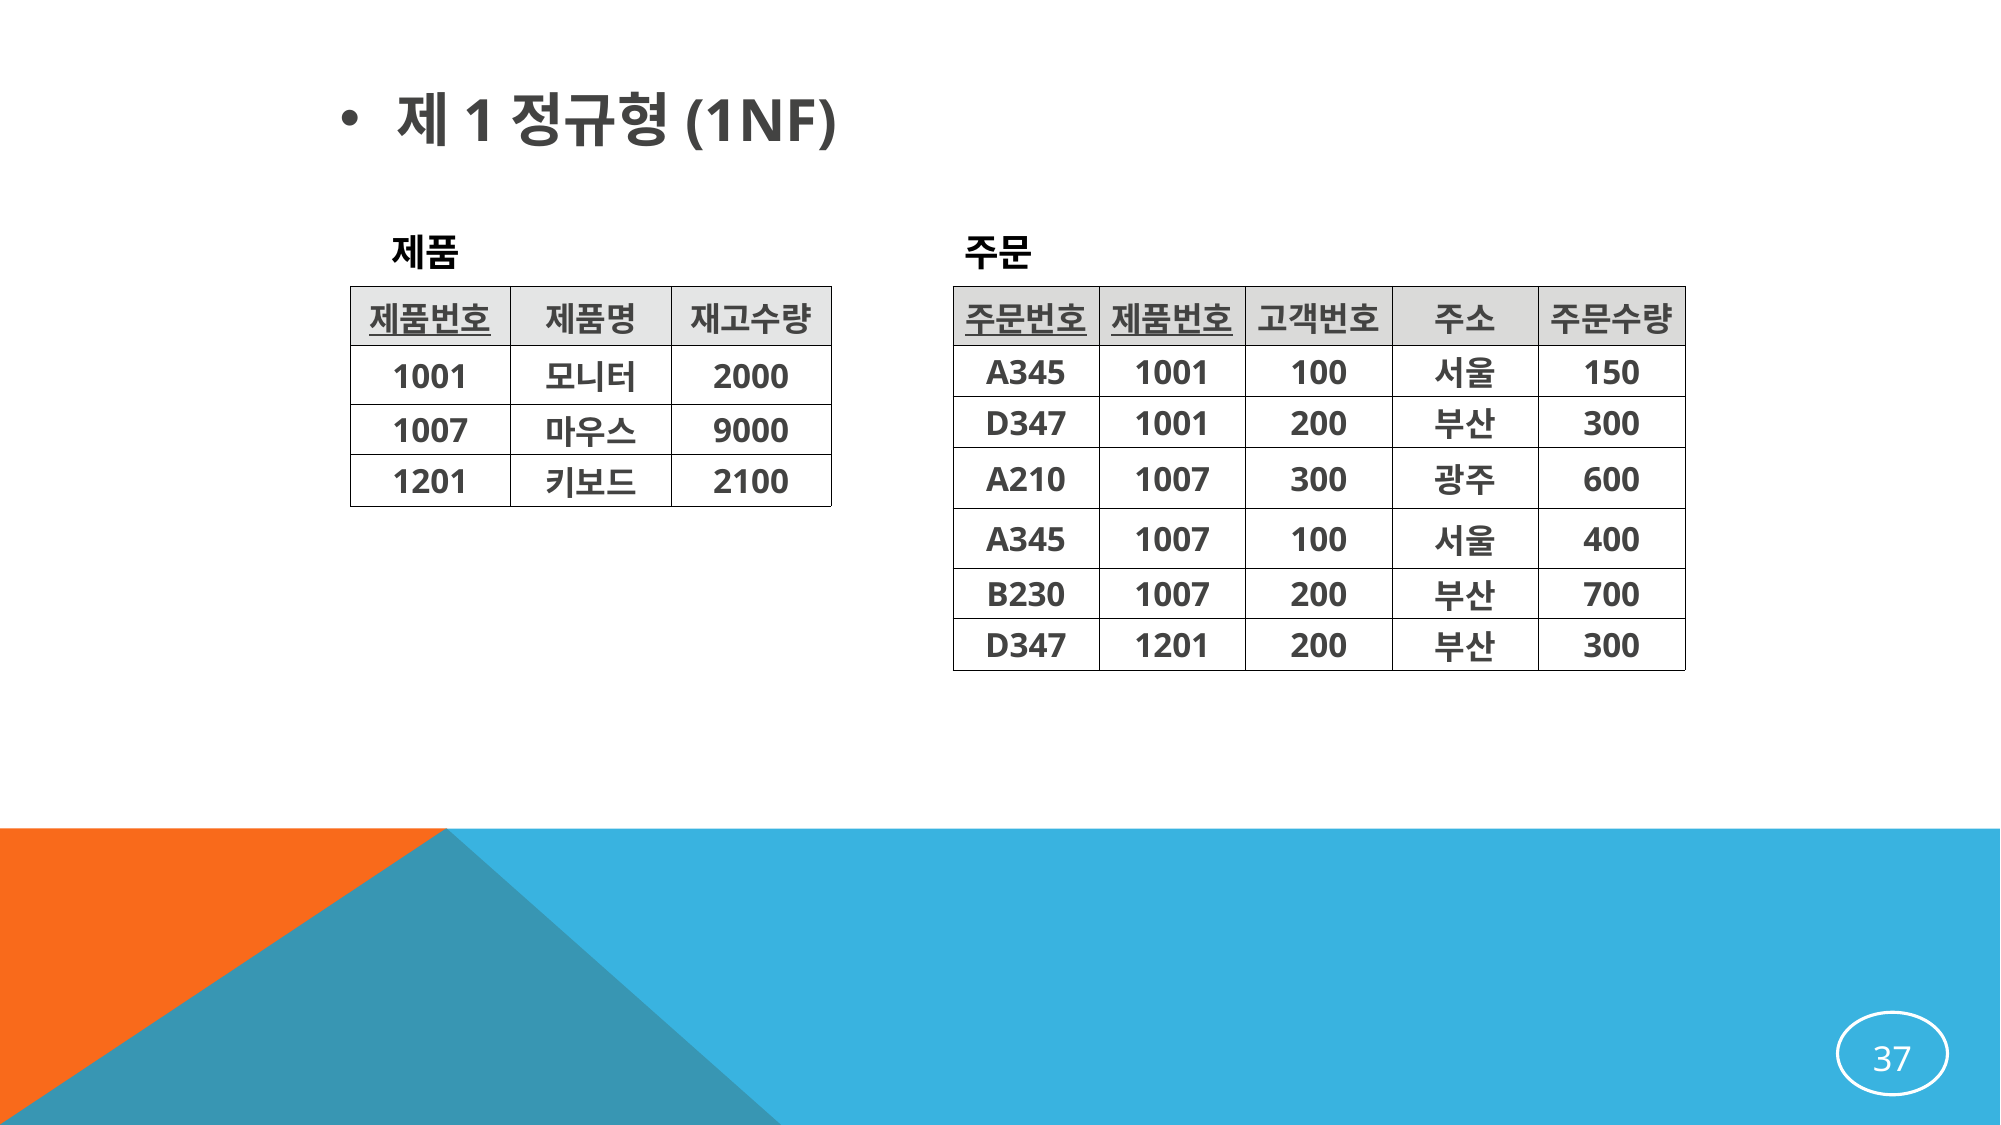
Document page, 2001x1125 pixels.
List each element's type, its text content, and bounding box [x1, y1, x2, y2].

table_cell 400 [1539, 509, 1685, 568]
table_cell D347 [954, 397, 1099, 447]
table_cell 200 [1246, 619, 1392, 670]
table_header 고객번호 [1246, 287, 1392, 345]
table_cell 600 [1539, 448, 1685, 508]
table_cell 1007 [1100, 448, 1245, 508]
table_cell 200 [1246, 397, 1392, 447]
table_cell 서울 [1393, 346, 1538, 396]
table_cell 100 [1246, 346, 1392, 396]
table_cell 100 [1246, 509, 1392, 568]
table_cell 9000 [672, 405, 831, 454]
table_cell 1201 [1100, 619, 1245, 670]
table_cell 2000 [672, 346, 831, 404]
table_cell 1201 [351, 455, 510, 506]
text_box 제품 [376, 208, 476, 282]
text_box 주문 [949, 208, 1049, 282]
table_cell 마우스 [511, 405, 671, 454]
table_header 제품번호 [351, 287, 510, 345]
table_cell 1001 [351, 346, 510, 404]
table_cell 1007 [1100, 569, 1245, 618]
table_cell 2100 [672, 455, 831, 506]
text_box 제1정규형(1NF) [324, 54, 1675, 161]
table_cell 1007 [351, 405, 510, 454]
table_cell A210 [954, 448, 1099, 508]
table_cell A345 [954, 509, 1099, 568]
table_header 주소 [1393, 287, 1538, 345]
table_cell 서울 [1393, 509, 1538, 568]
table_cell 700 [1539, 569, 1685, 618]
table_cell 부산 [1393, 619, 1538, 670]
table_cell 광주 [1393, 448, 1538, 508]
table_cell 1001 [1100, 346, 1245, 396]
table_cell 부산 [1393, 569, 1538, 618]
table_cell 300 [1539, 619, 1685, 670]
table_cell 모니터 [511, 346, 671, 404]
table_cell A345 [954, 346, 1099, 396]
table_cell 200 [1246, 569, 1392, 618]
table_cell 150 [1539, 346, 1685, 396]
table_cell 부산 [1393, 397, 1538, 447]
table_cell D347 [954, 619, 1099, 670]
table_cell B230 [954, 569, 1099, 618]
table_header 제품번호 [1100, 287, 1245, 345]
table_cell 300 [1246, 448, 1392, 508]
table_header 제품명 [511, 287, 671, 345]
table_cell 키보드 [511, 455, 671, 506]
table_cell 1007 [1100, 509, 1245, 568]
table_header 주문번호 [954, 287, 1099, 345]
table_cell 300 [1539, 397, 1685, 447]
table_header 재고수량 [672, 287, 831, 345]
table_header 주문수량 [1539, 287, 1685, 345]
table_cell 1001 [1100, 397, 1245, 447]
slide_number 37 [1835, 1010, 1950, 1097]
